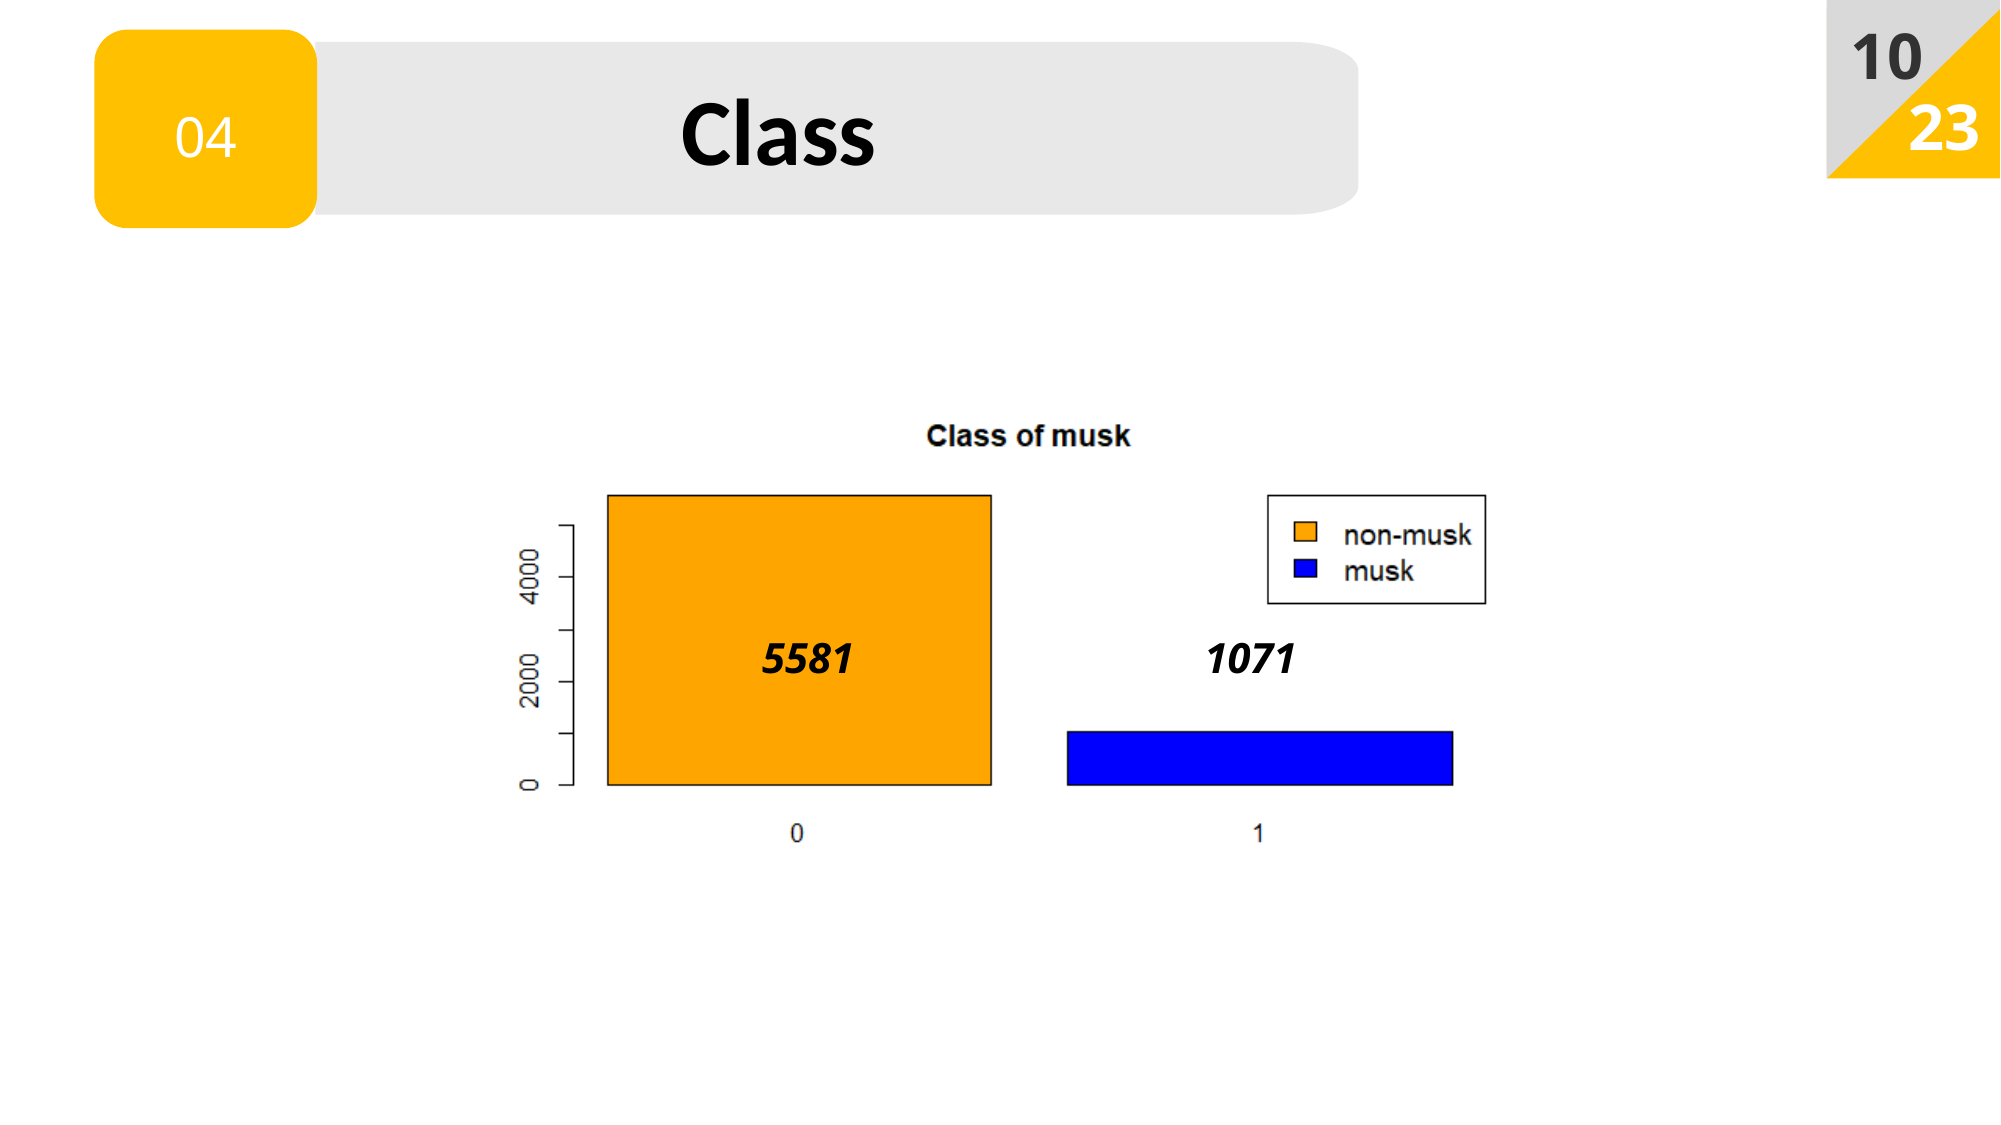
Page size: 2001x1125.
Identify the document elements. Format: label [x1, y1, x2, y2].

text_box [1826, 0, 2000, 179]
text_box [94, 29, 1359, 229]
picture [451, 373, 1549, 941]
